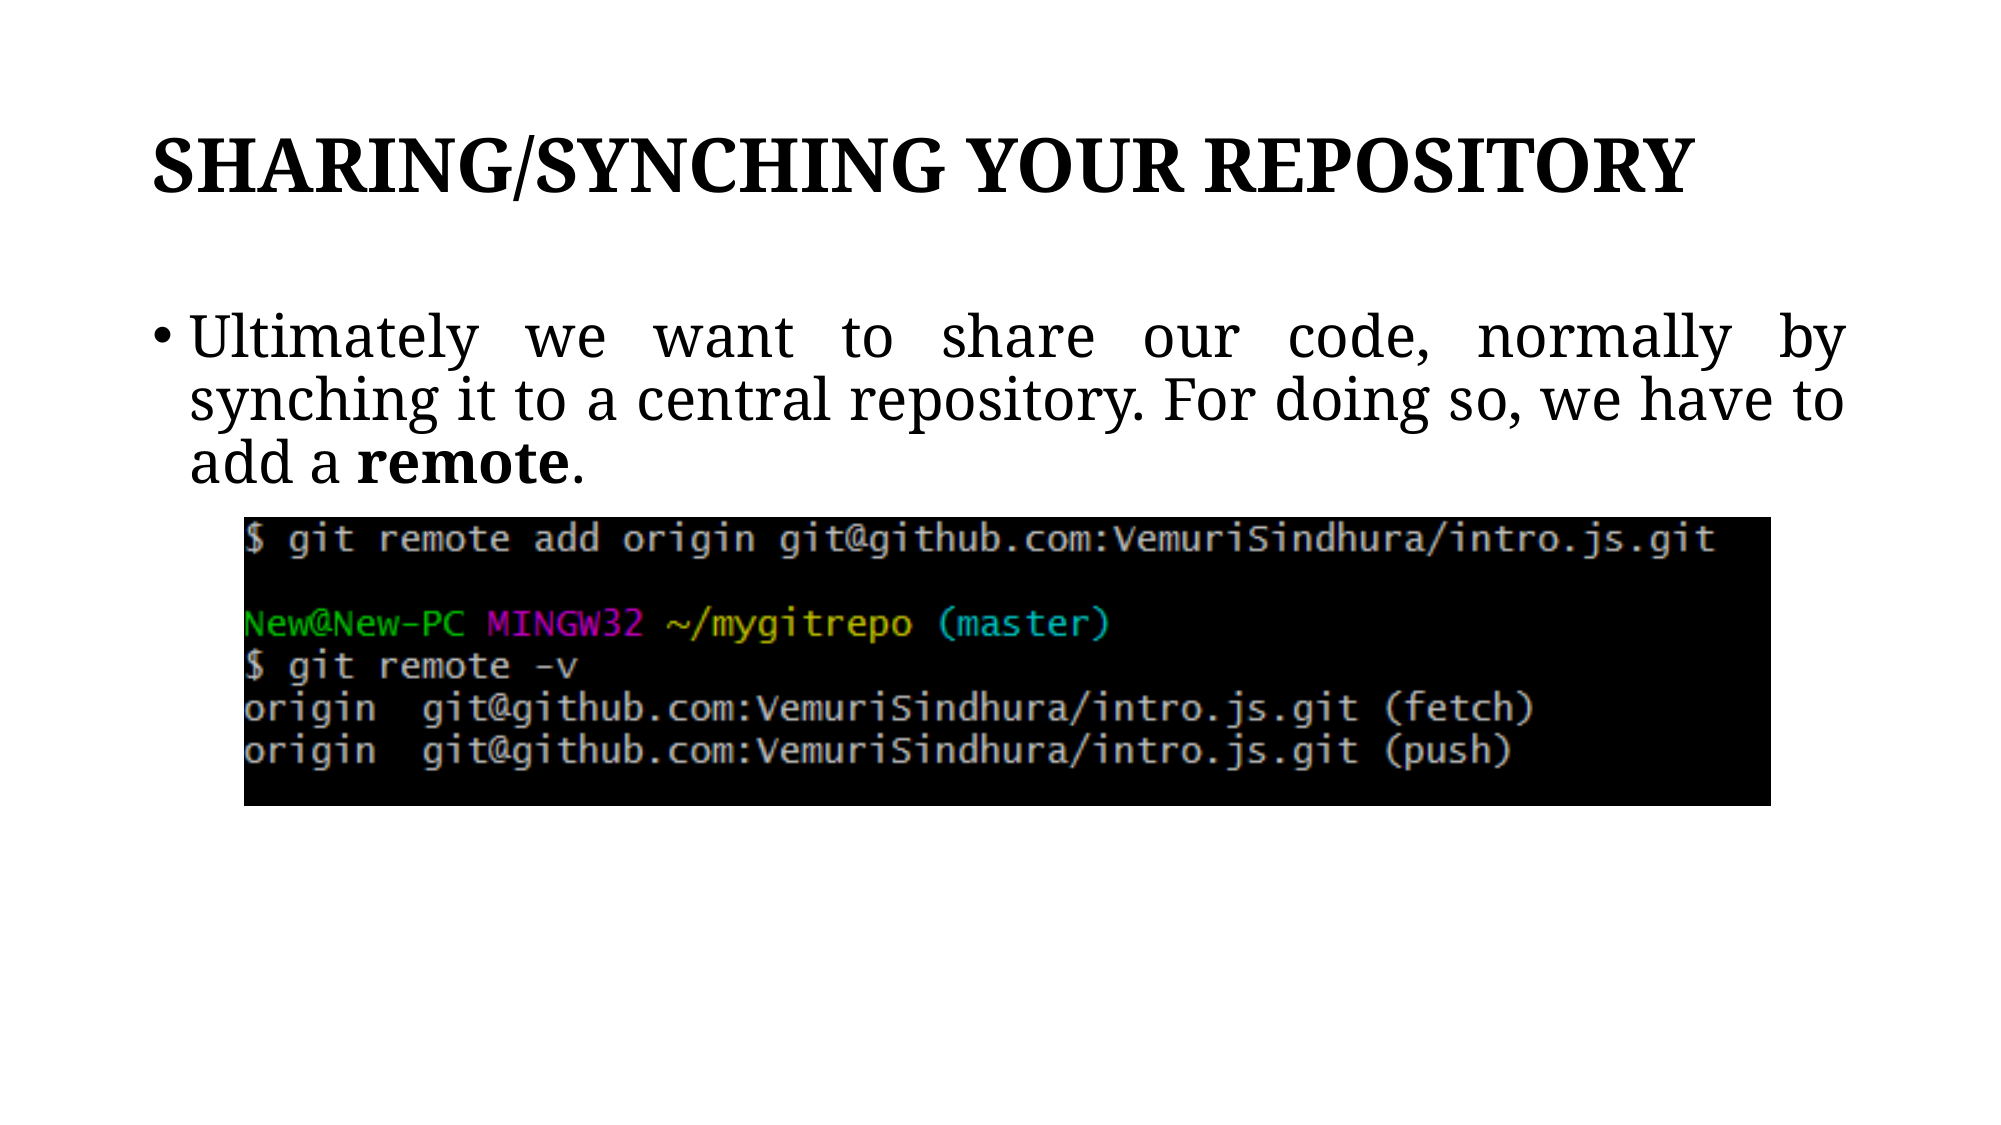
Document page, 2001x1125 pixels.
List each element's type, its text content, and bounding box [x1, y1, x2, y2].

title SHARING/SYNCHING YOUR REPOSITORY [137, 59, 1863, 278]
list Ultimately we want to share our code, normally by synching it to a central repository. For doing so, we have to add a remote. [137, 299, 1863, 1014]
picture [244, 517, 1771, 806]
